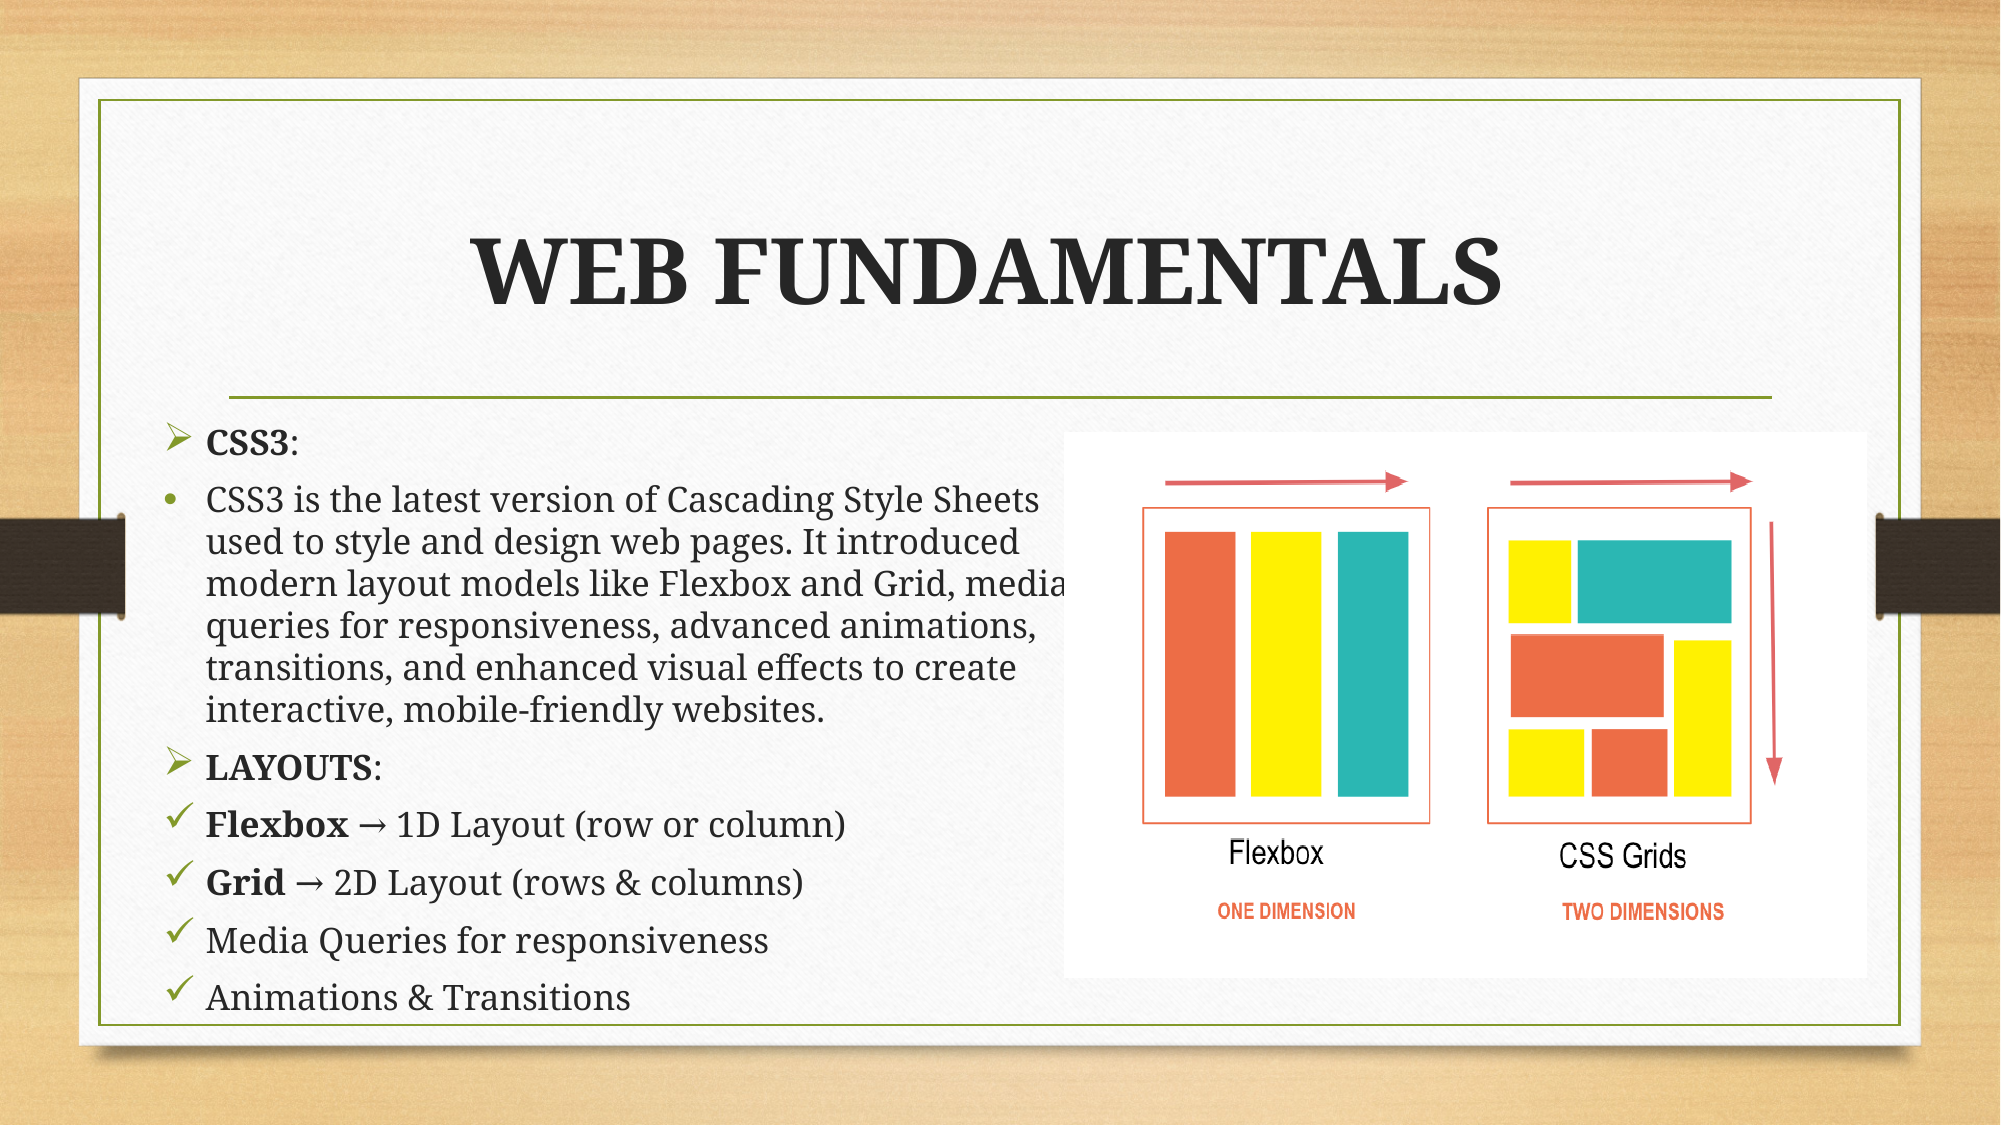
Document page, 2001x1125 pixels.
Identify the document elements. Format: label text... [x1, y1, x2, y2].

list CSS3: CSS3 is the latest version of Cascading Style Sheets used to style and design web pages. It introduced modern layout models like Flexbox and Grid, media queries for responsiveness, advanced animations, transitions, and enhanced visual effects to create interactive, mobile-friendly websites. LAYOUTS: Flexbox → 1D Layout (row or column) Grid → 2D Layout (rows & columns) Media Queries for responsiveness Animations & Transitions [148, 412, 1088, 1044]
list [1064, 432, 1867, 978]
picture [0, 0, 2001, 1125]
title WEB FUNDAMENTALS [212, 161, 1788, 375]
